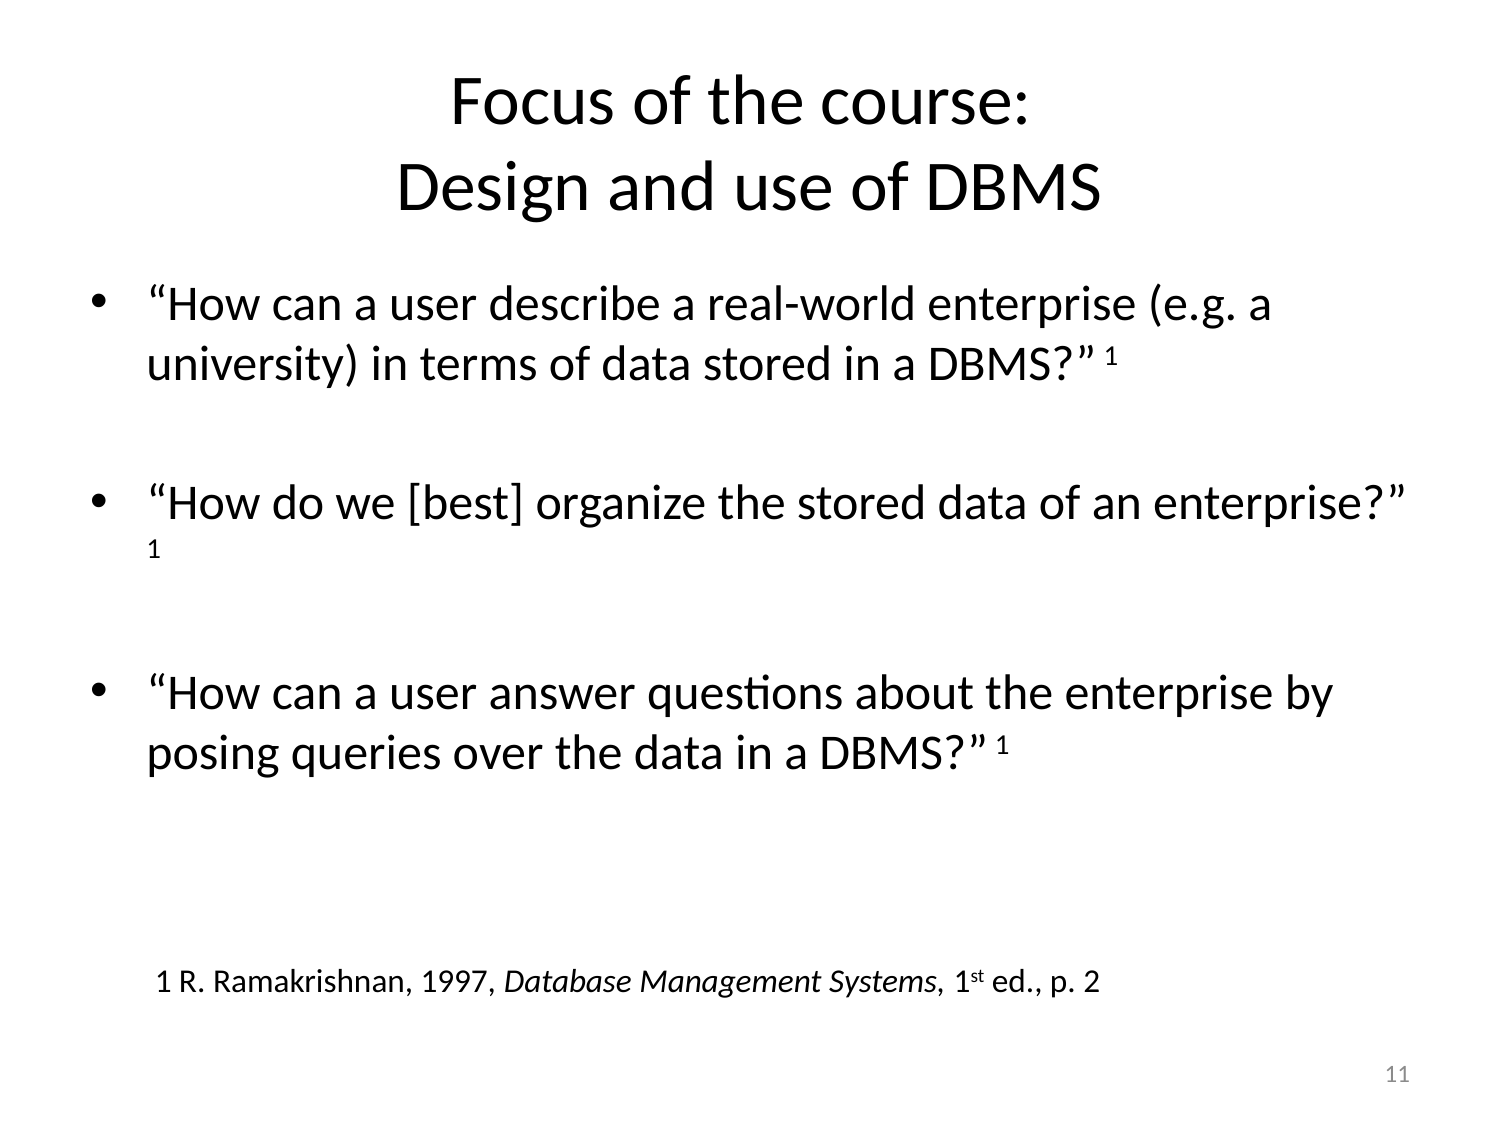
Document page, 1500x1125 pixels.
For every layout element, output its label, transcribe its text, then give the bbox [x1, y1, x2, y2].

text_box 1 R. Ramakrishnan, 1997, Database Management Systems, 1st ed., p. 2 [140, 951, 1295, 1007]
slide_number 11 [1074, 1042, 1425, 1103]
list “How can a user describe a real-world enterprise (e.g. a university) in terms of data stored in a DBMS?” 1 “How do we [best] organize the stored data of an enterprise?” 1 “How can a user answer questions about the enterprise by posing queries over the data in a DBMS?” 1 [75, 262, 1425, 1005]
title Focus of the course: Design and use of DBMS [75, 45, 1425, 233]
